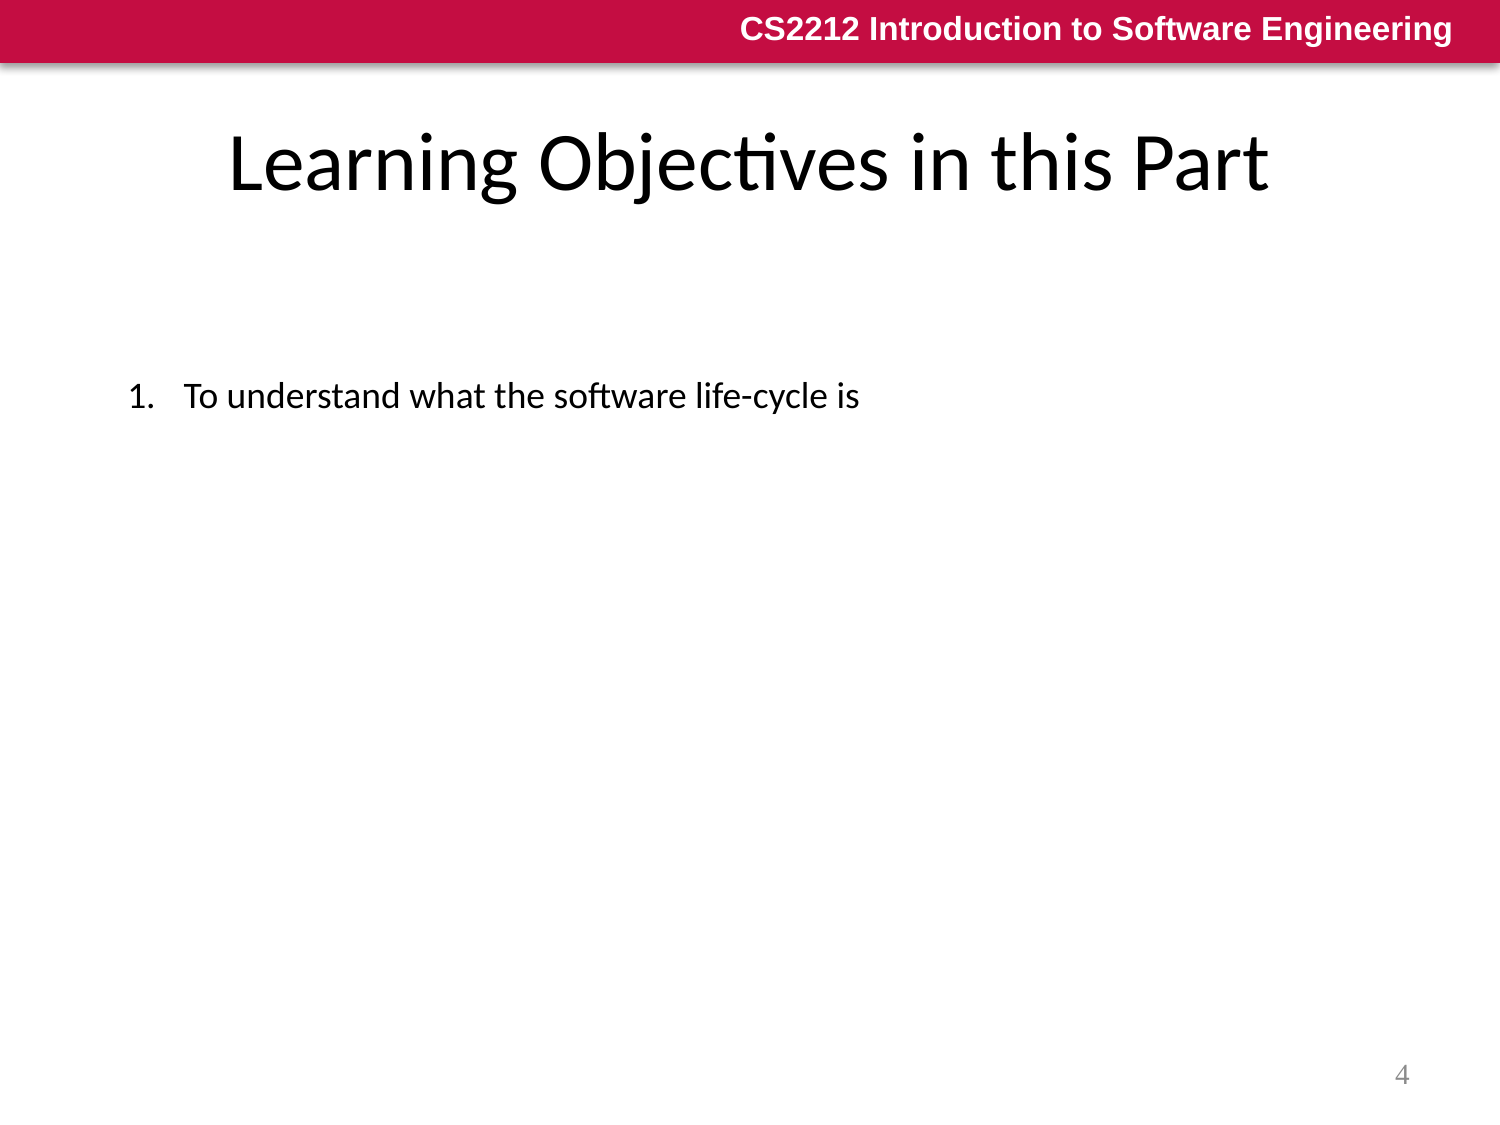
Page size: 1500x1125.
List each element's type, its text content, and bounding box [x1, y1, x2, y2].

slide_number 4 [1388, 1042, 1425, 1103]
title Learning Objectives in this Part [112, 99, 1388, 288]
picture [0, 0, 1500, 63]
list To understand what the software life-cycle is [112, 299, 1388, 1125]
